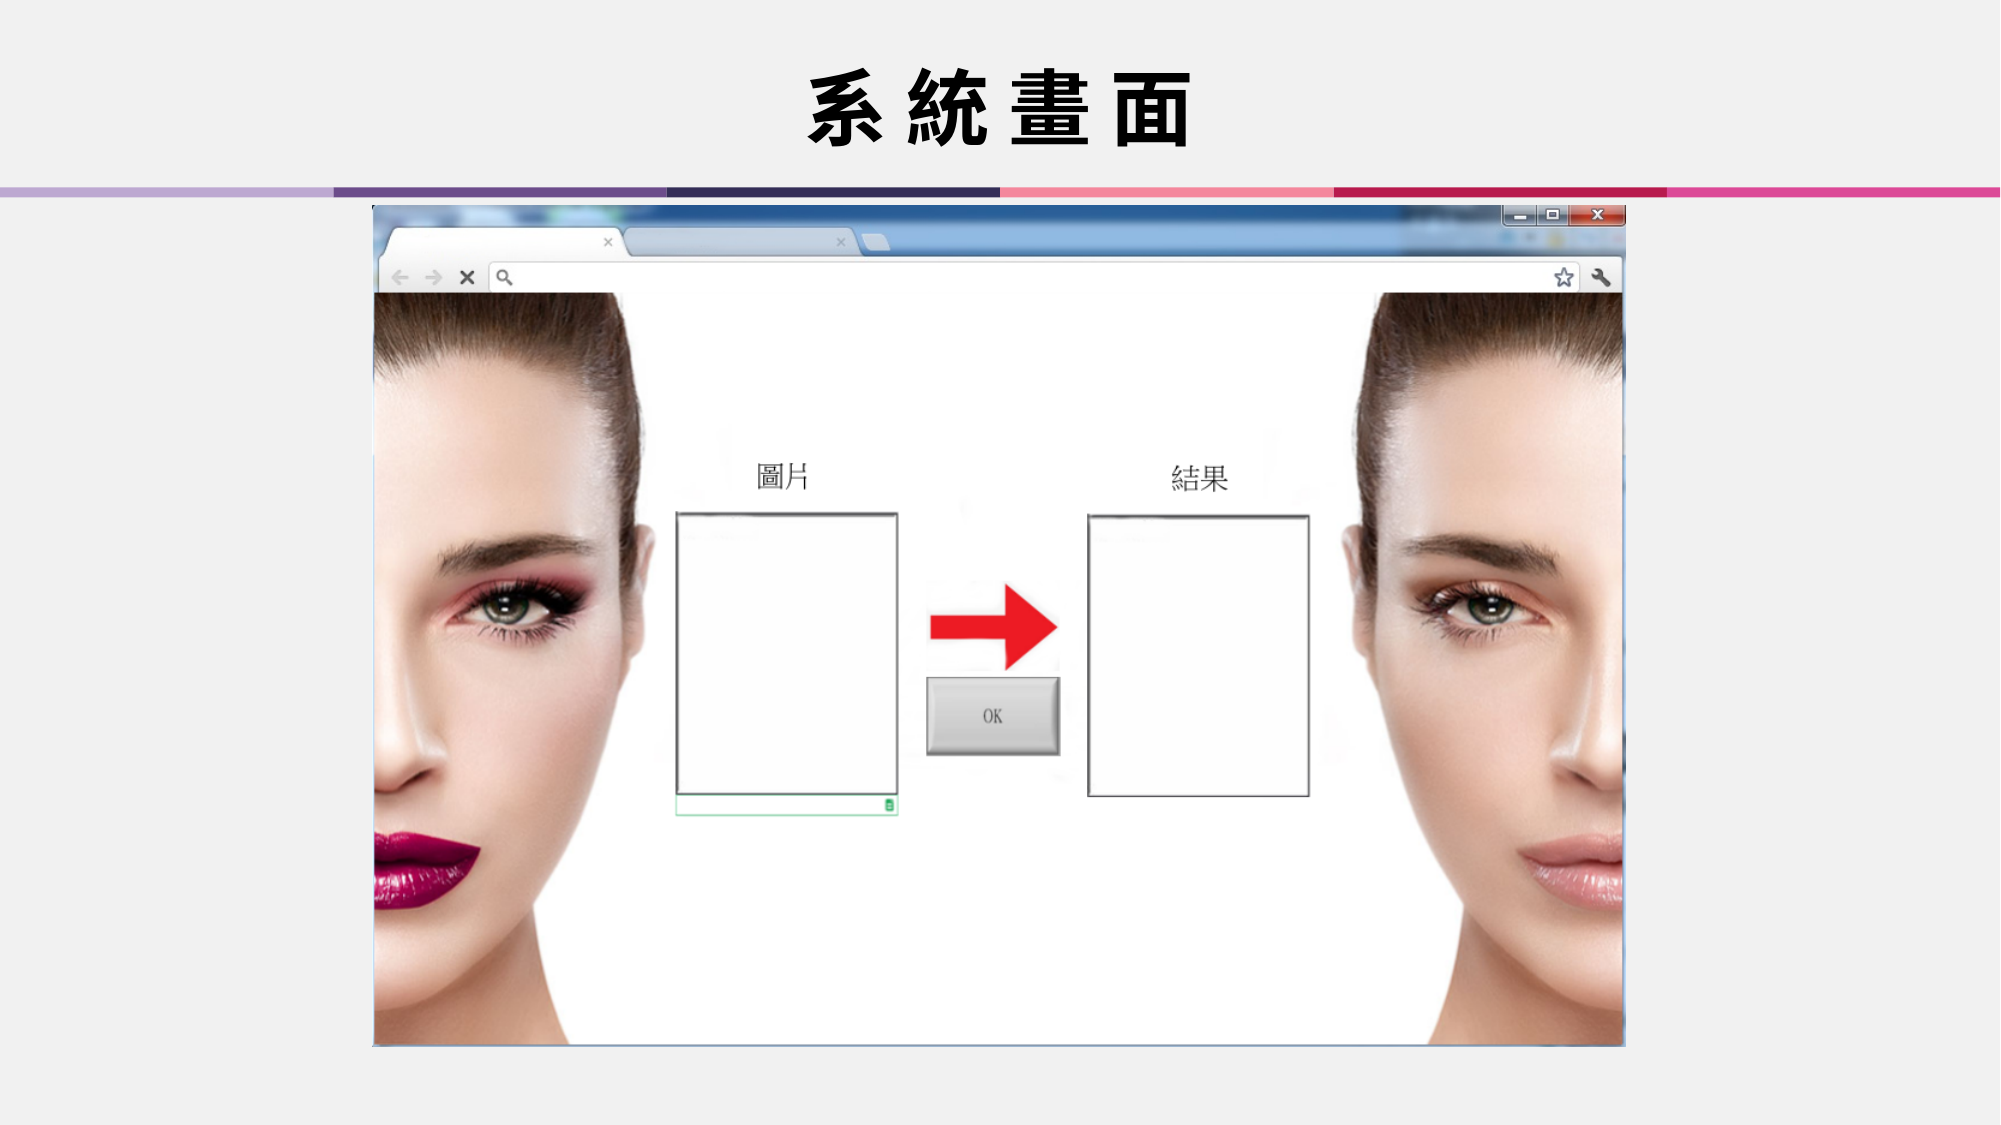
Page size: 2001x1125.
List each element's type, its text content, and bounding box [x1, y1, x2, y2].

picture [372, 205, 1627, 1047]
text_box 系 統 畫 面 [680, 48, 1318, 164]
